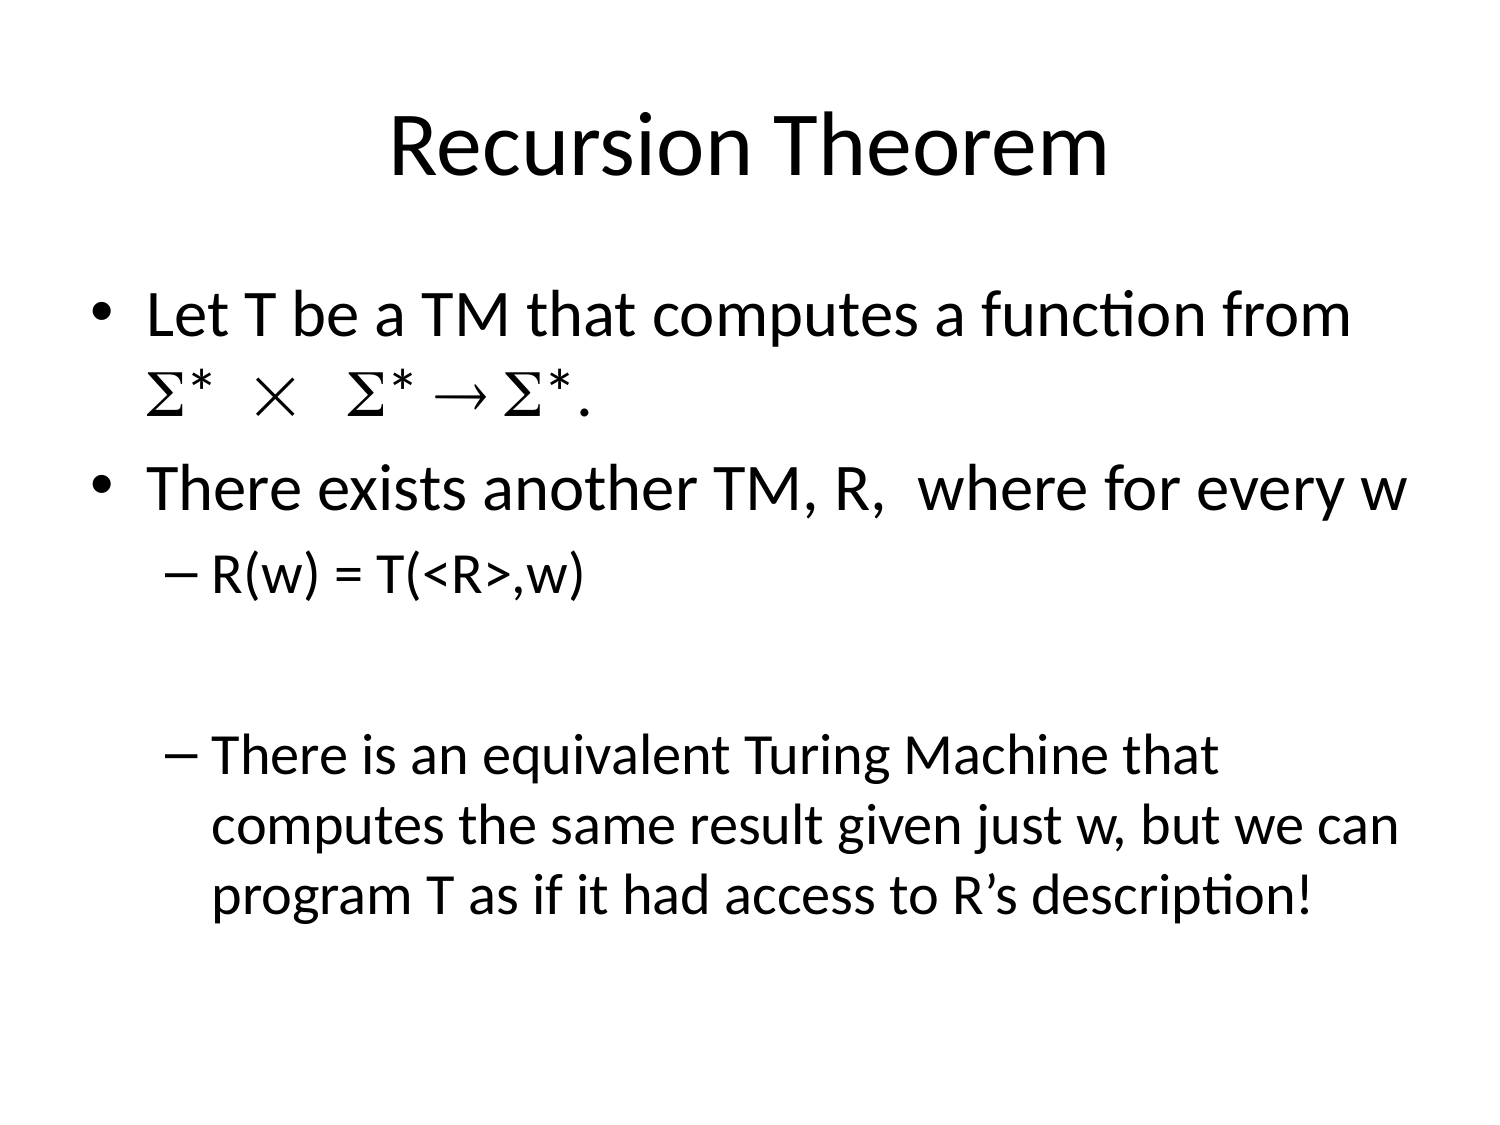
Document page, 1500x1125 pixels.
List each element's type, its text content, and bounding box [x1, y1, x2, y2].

title Recursion Theorem [75, 45, 1425, 233]
list Let T be a TM that computes a function from *  *  *. There exists another TM, R, where for every w R(w) = T(<R>,w) There is an equivalent Turing Machine that computes the same result given just w, but we can program T as if it had access to R’s description! [75, 262, 1425, 1005]
